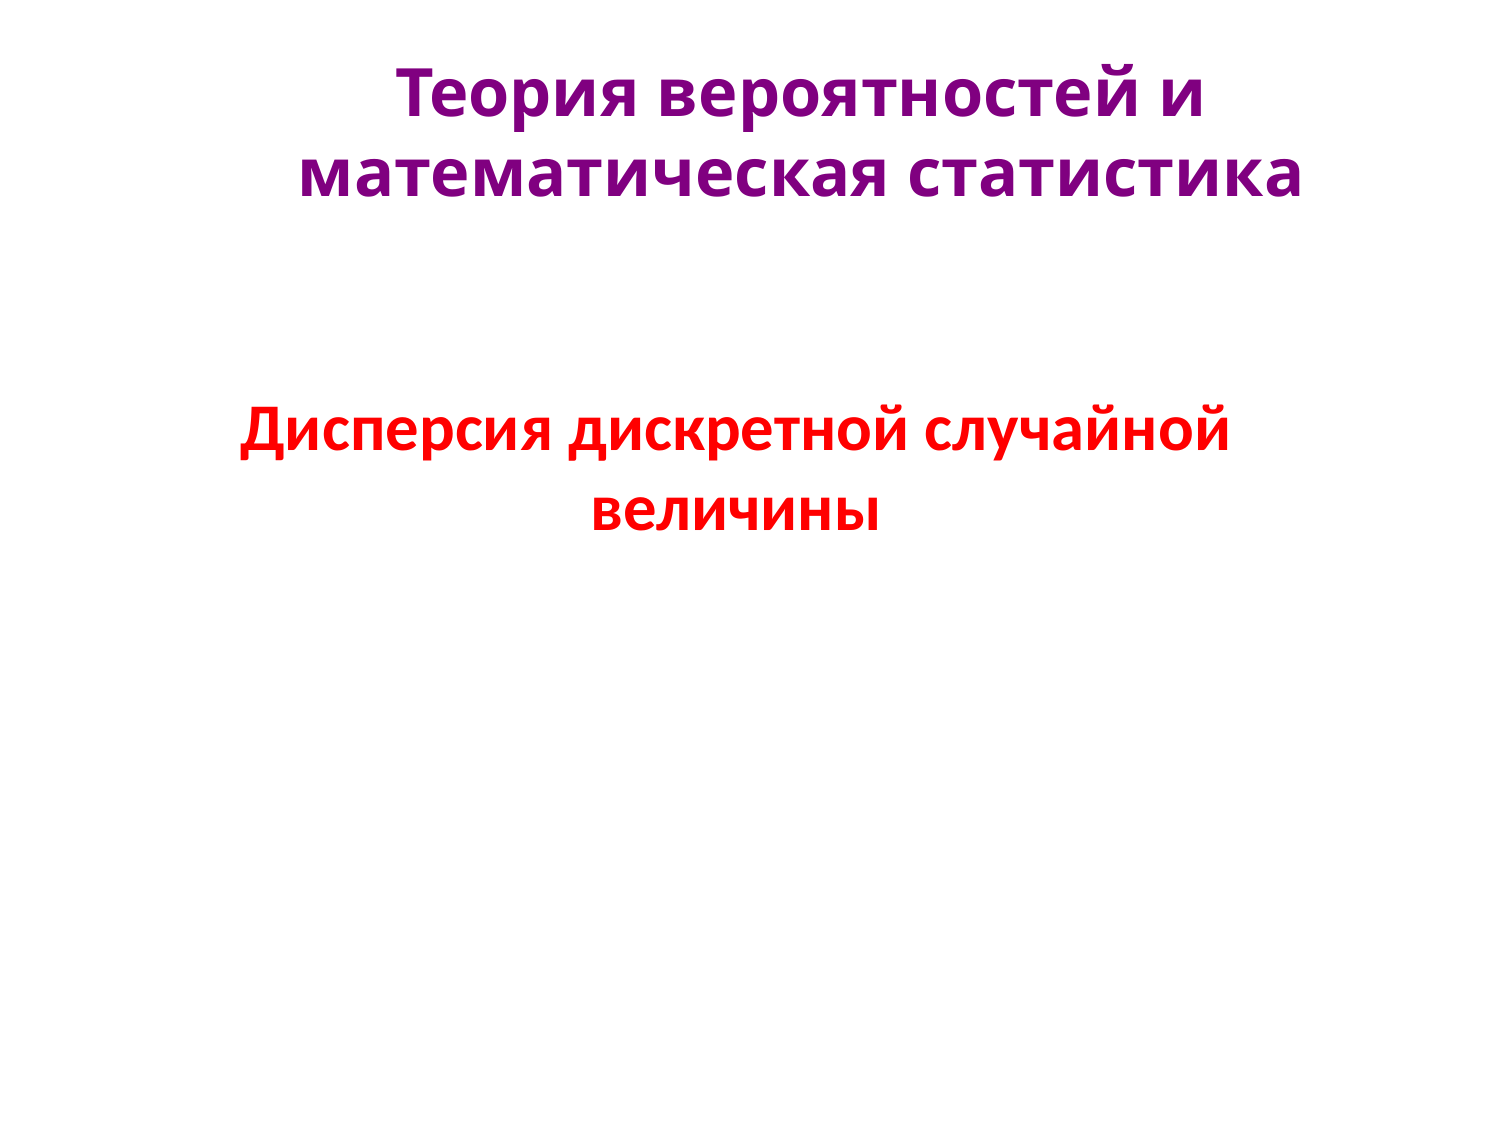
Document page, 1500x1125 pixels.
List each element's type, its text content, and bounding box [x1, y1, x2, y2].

text_box Дисперсия дискретной случайной величины [132, 376, 1341, 631]
text_box Теория вероятностей и математическая статистика [283, 42, 1320, 218]
